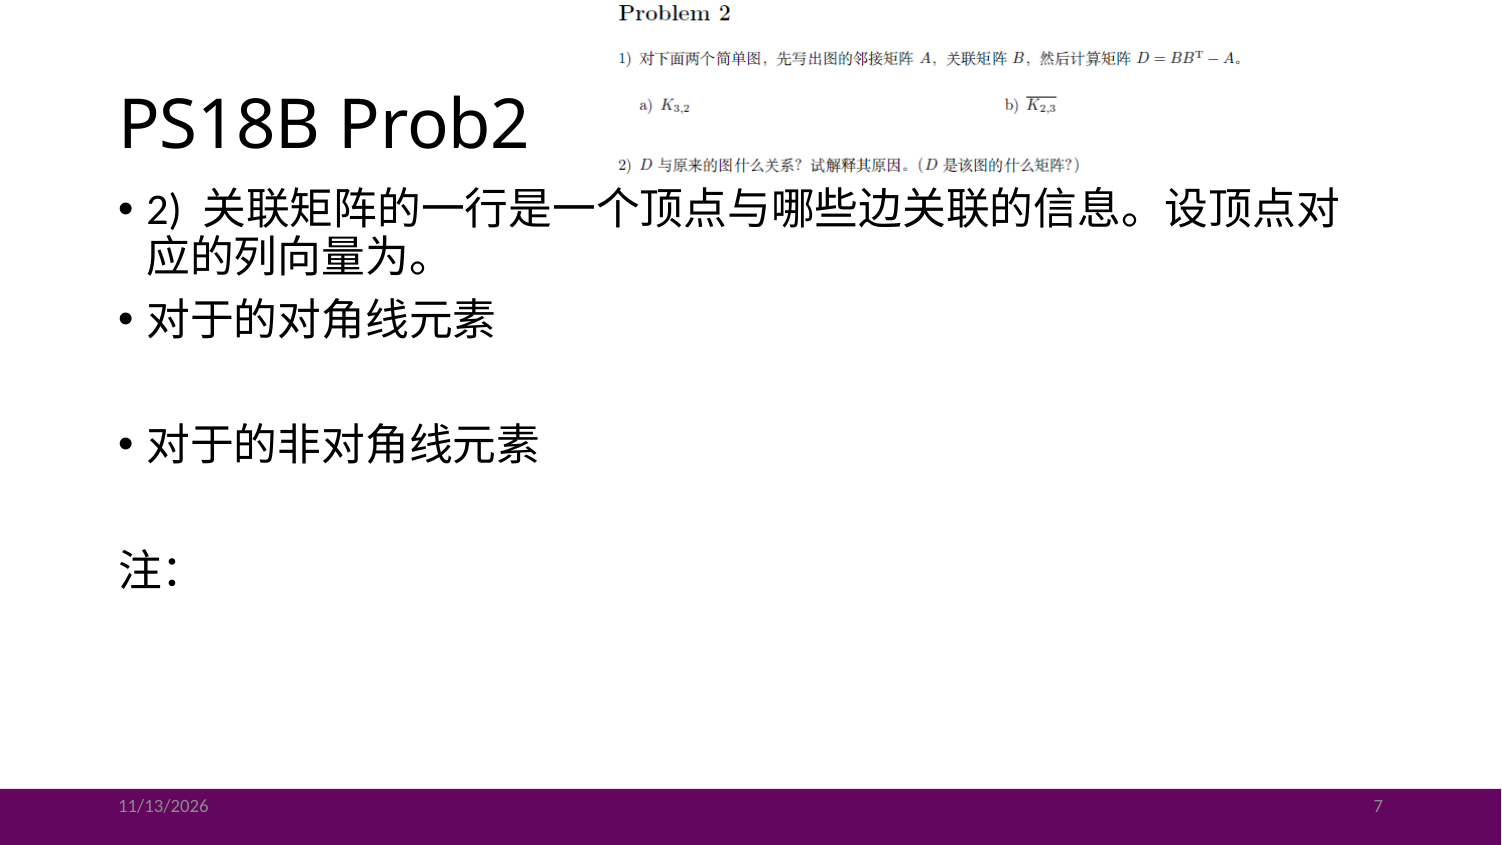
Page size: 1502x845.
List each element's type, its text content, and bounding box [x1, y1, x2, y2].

picture [604, 0, 1246, 180]
slide_number 7 [1060, 782, 1399, 828]
title PS18B Prob2 [103, 44, 1399, 209]
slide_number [103, 782, 441, 828]
